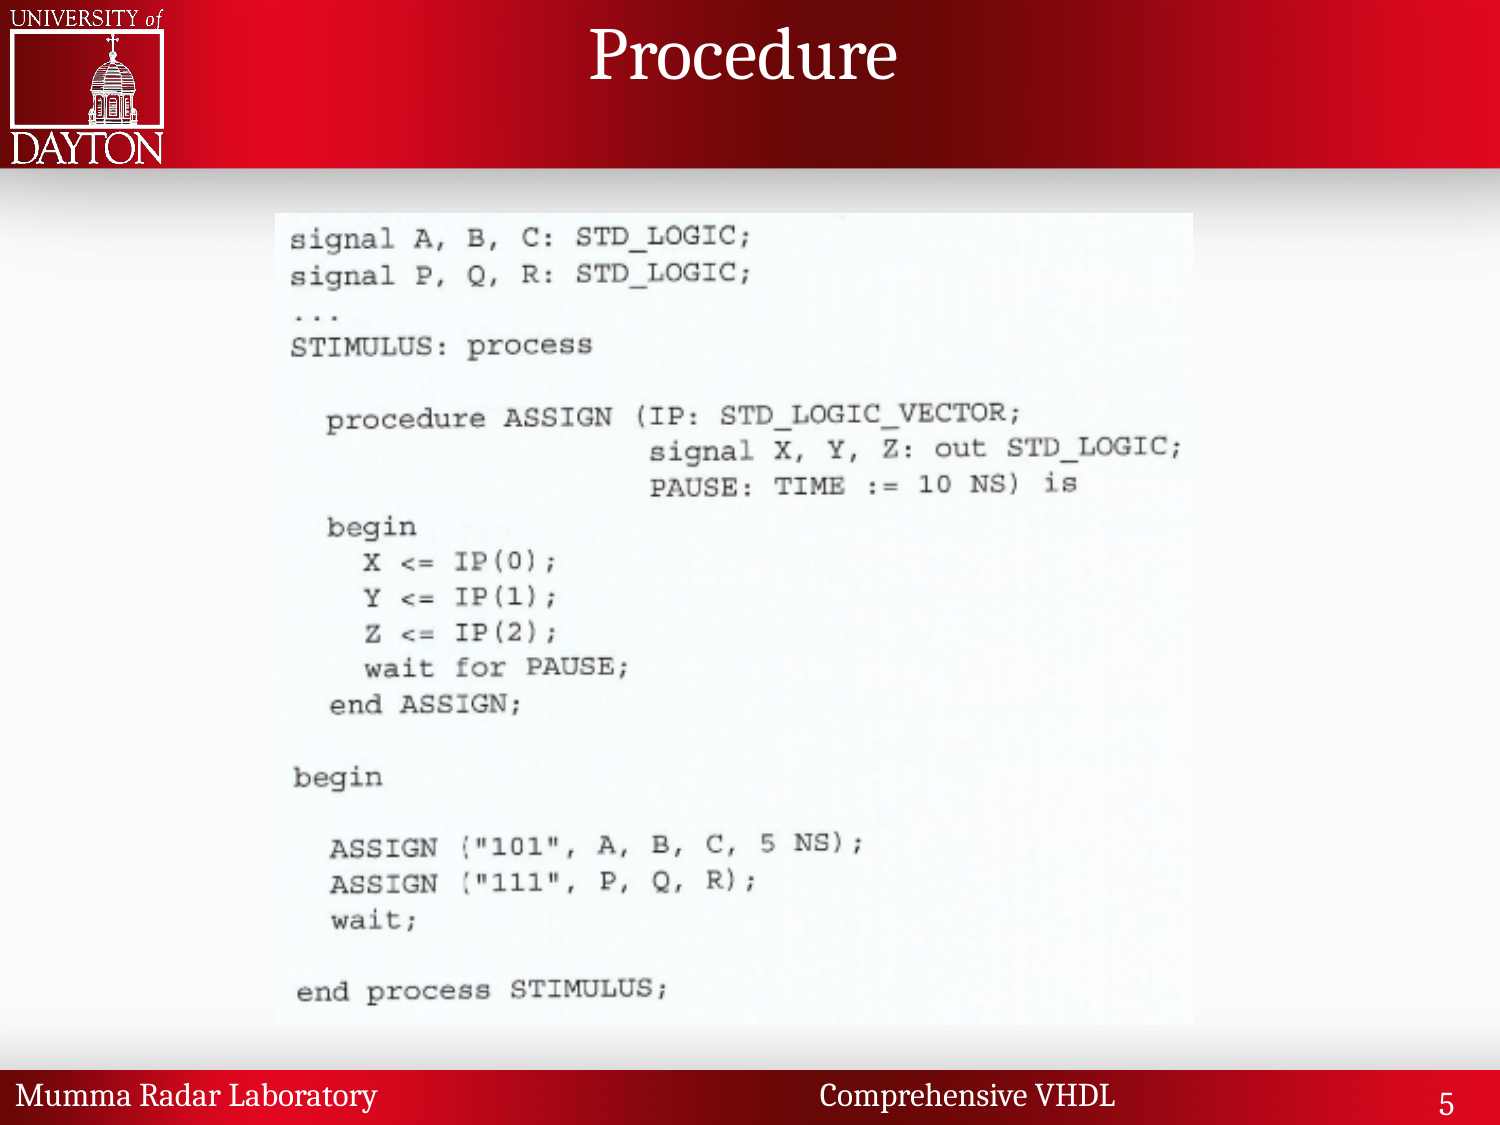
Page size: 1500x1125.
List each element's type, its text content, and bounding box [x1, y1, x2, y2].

picture [0, 0, 1500, 1125]
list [274, 213, 1193, 1025]
title Procedure [168, 0, 1336, 173]
footer Mumma Radar Laboratory Comprehensive VHDL [0, 1065, 1376, 1125]
